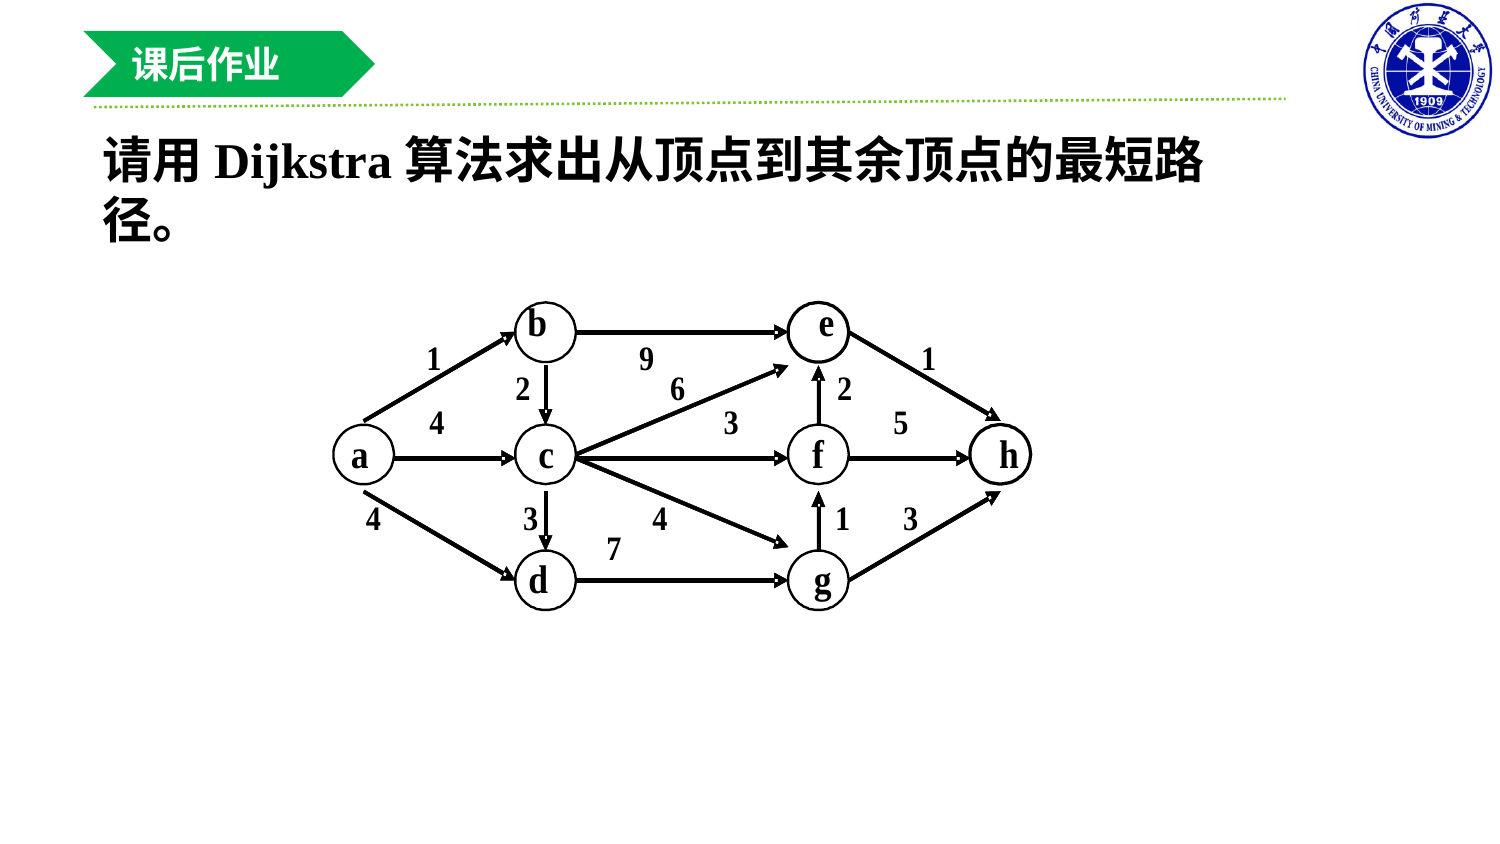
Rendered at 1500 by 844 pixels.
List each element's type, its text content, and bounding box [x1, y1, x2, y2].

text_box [324, 296, 1034, 628]
text_box 课后作业 [83, 30, 376, 97]
text_box 请用Dijkstra算法求出从顶点到其余顶点的最短路径。 [87, 121, 1300, 256]
picture [1355, 0, 1500, 141]
